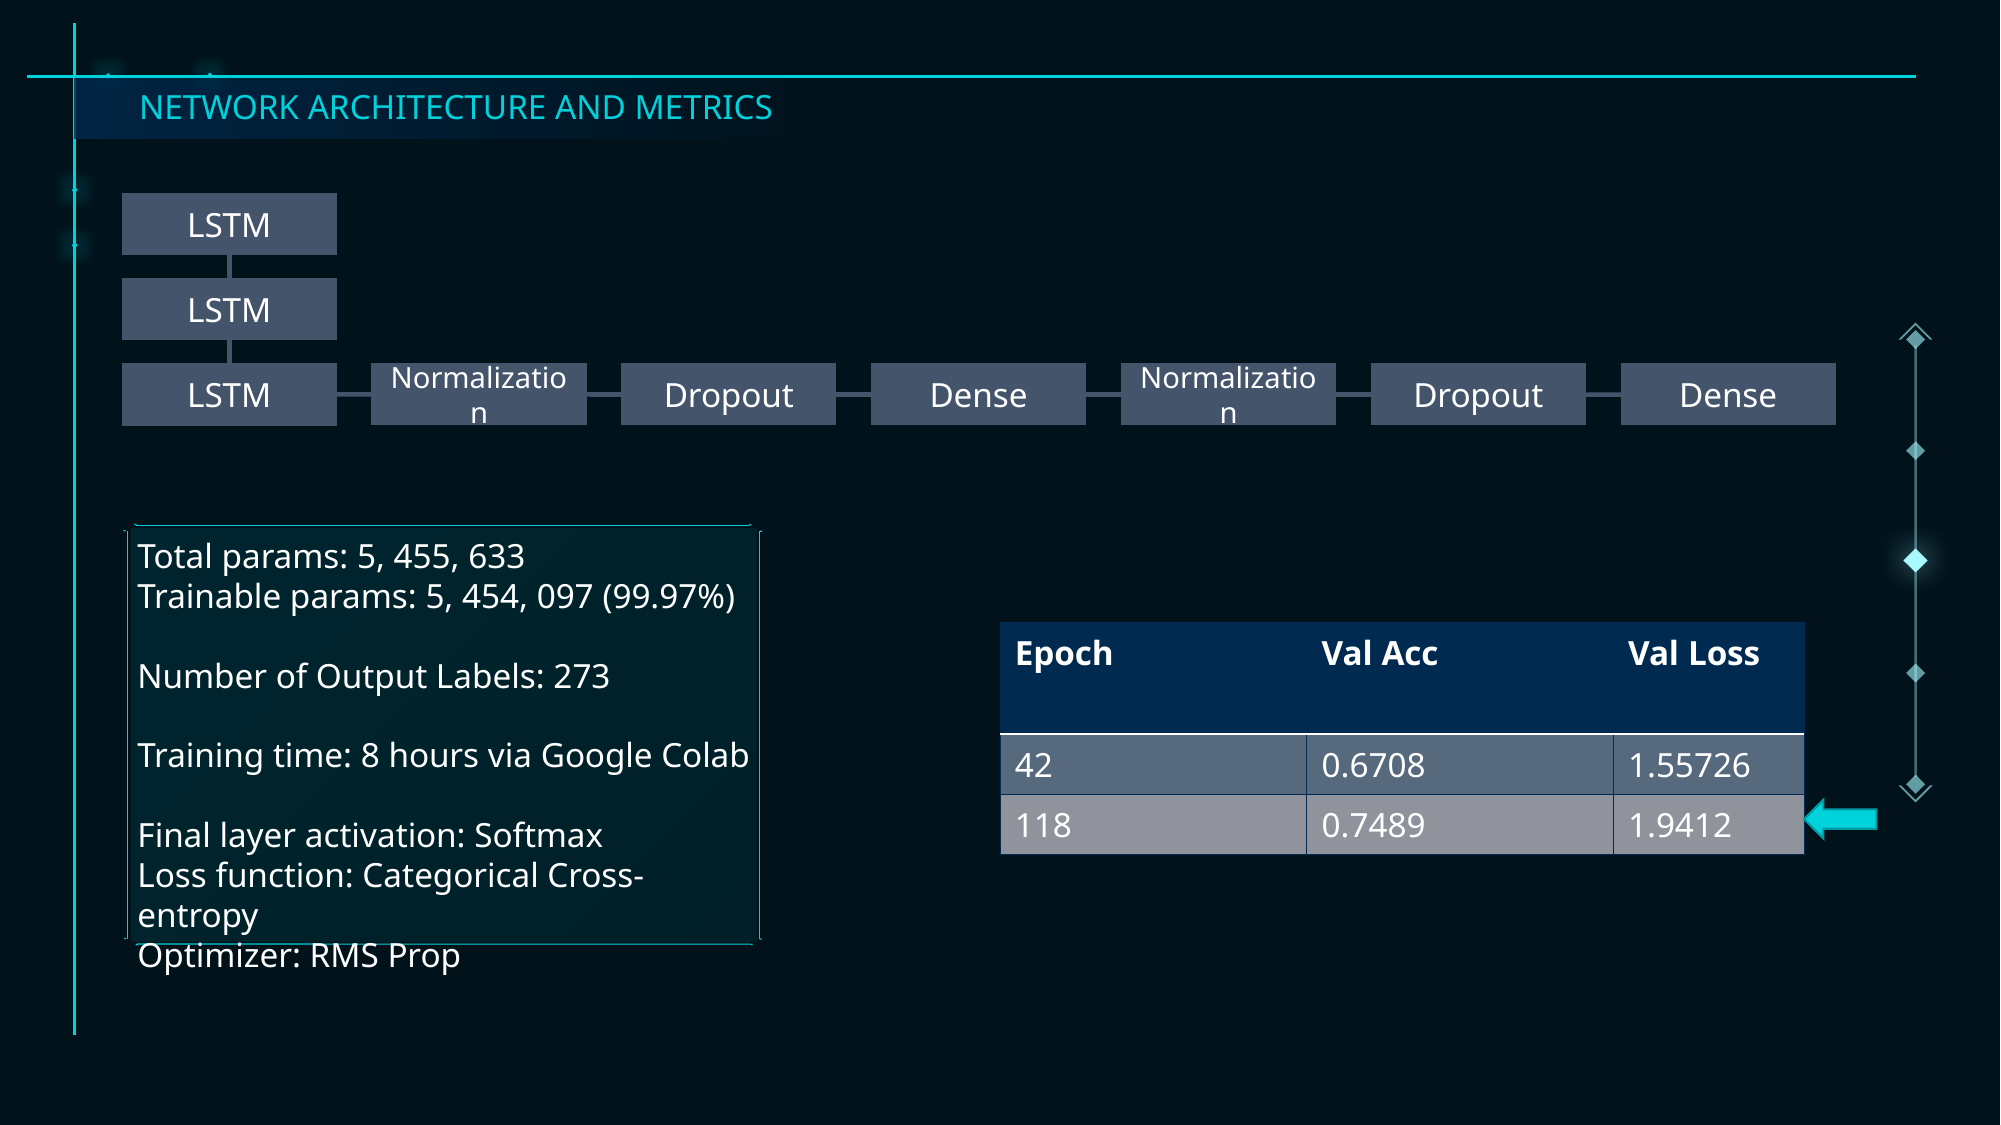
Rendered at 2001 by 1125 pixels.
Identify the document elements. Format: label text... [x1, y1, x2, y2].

text_box Dropout [1371, 395, 1586, 425]
text_box Dense [871, 395, 1086, 425]
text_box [122, 522, 767, 947]
list NETWORK ARCHITECTURE AND METRICS [74, 78, 836, 139]
text_box Dropout [621, 363, 836, 394]
text_box Total params: 5, 455, 633 Trainable params: 5, 454, 097 (99.97%) Number of Output Labels: 273 Training time: 8 hours via Google Colab Final layer activation: Softmax Loss function: Categorical Cross-entropy Optimizer: RMS Prop [122, 947, 767, 982]
table_header Val Loss [1614, 623, 1804, 733]
text_box Normalization [371, 395, 587, 425]
text_box Dense [871, 363, 1086, 394]
text_box Dropout [1371, 363, 1586, 394]
table_header Val Acc [1307, 623, 1613, 733]
text_box Dense [1621, 363, 1836, 425]
table_cell 1.9412 [1614, 795, 1804, 854]
text_box LSTM [122, 278, 229, 340]
table_cell 42 [1001, 735, 1306, 794]
table_header Epoch [1001, 623, 1306, 733]
text_box LSTM [230, 278, 337, 340]
text_box Normalization [1121, 395, 1336, 425]
text_box LSTM [122, 193, 337, 255]
table_cell 0.7489 [1307, 795, 1613, 854]
table_cell 1.55726 [1614, 735, 1804, 794]
text_box [1901, 546, 1930, 574]
text_box Normalization [1121, 363, 1336, 394]
text_box Dropout [621, 395, 836, 425]
text_box [1802, 797, 1878, 842]
text_box LSTM [122, 363, 337, 426]
table_cell 118 [1001, 795, 1306, 854]
text_box Normalization [371, 363, 587, 394]
table_cell 0.6708 [1307, 735, 1613, 794]
